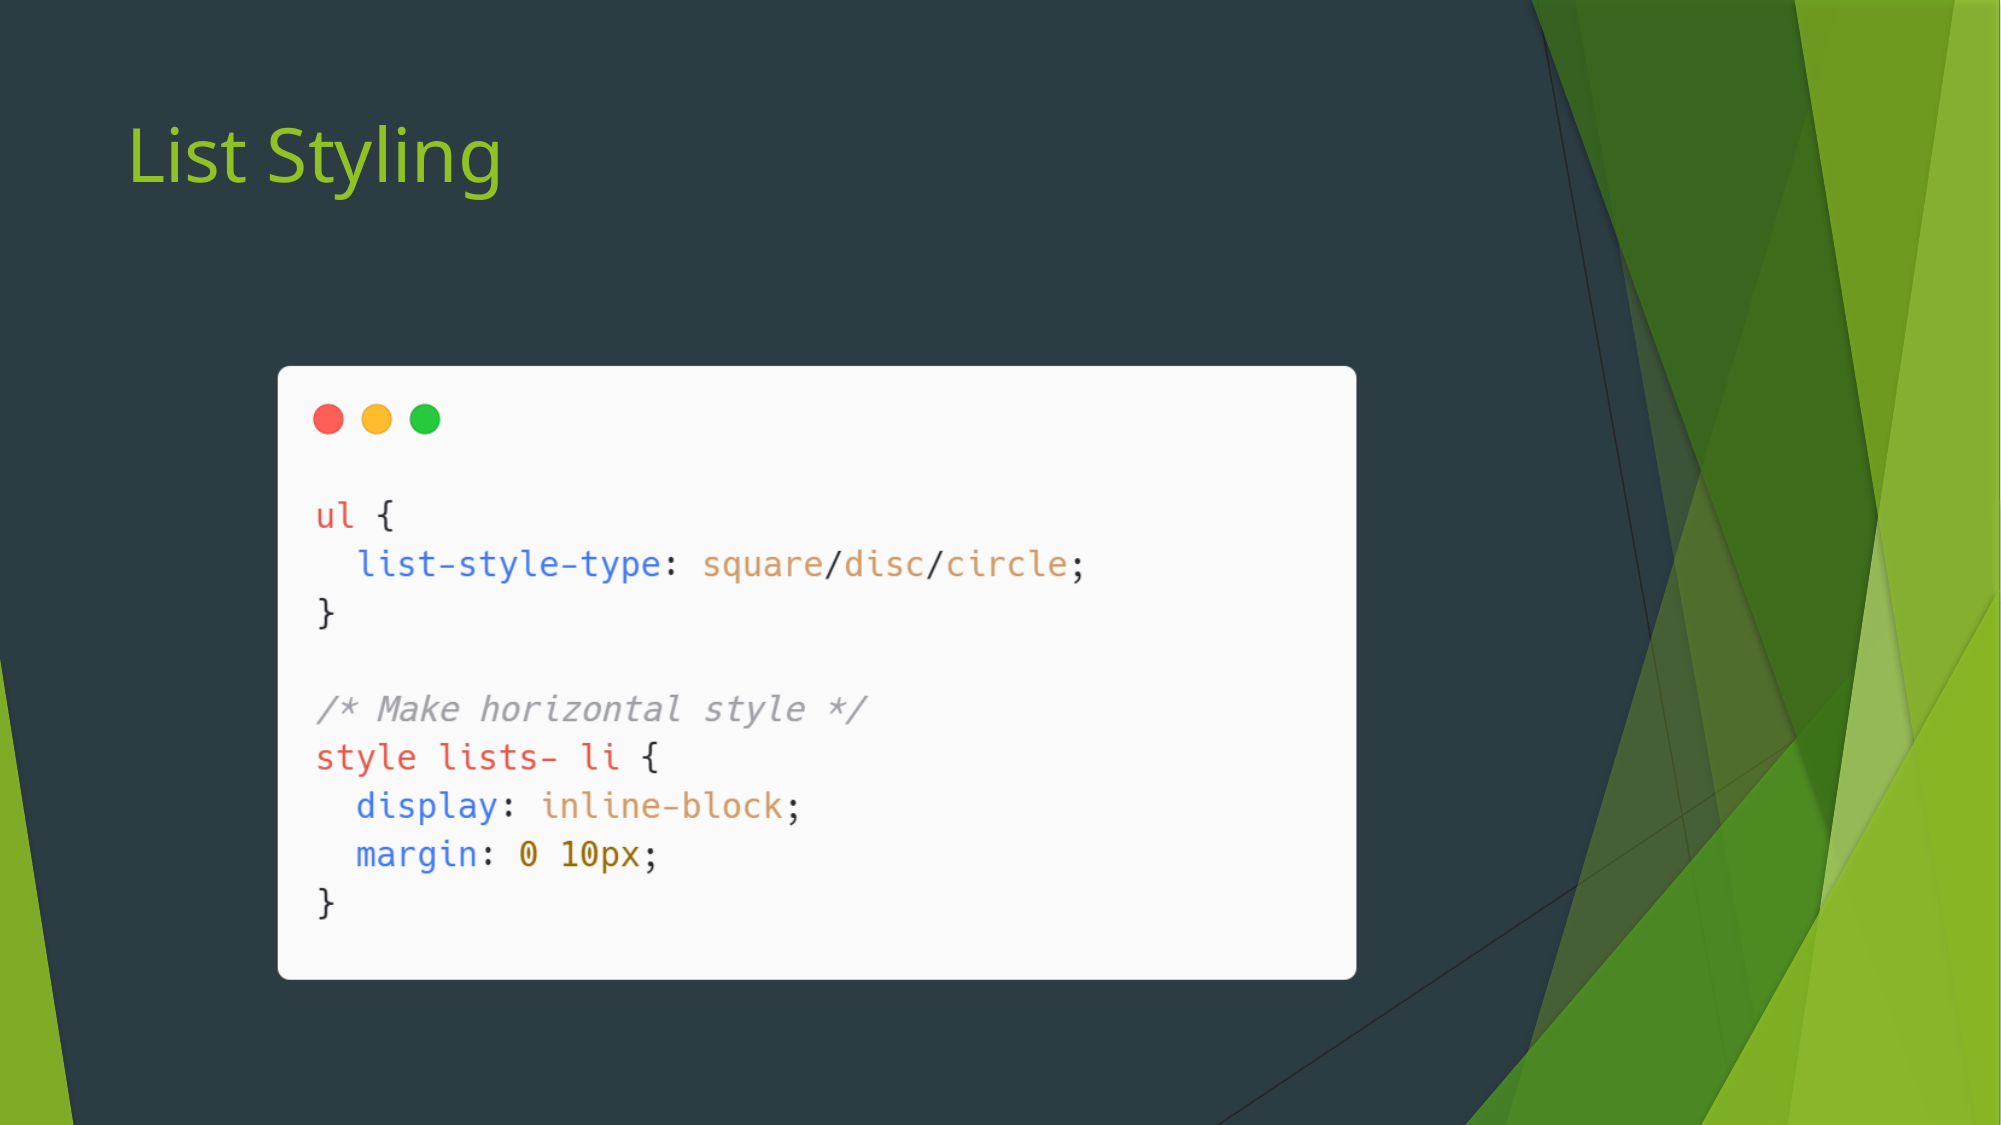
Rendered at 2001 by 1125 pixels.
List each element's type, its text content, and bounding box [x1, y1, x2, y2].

title List Styling [111, 99, 1522, 317]
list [271, 353, 1366, 992]
